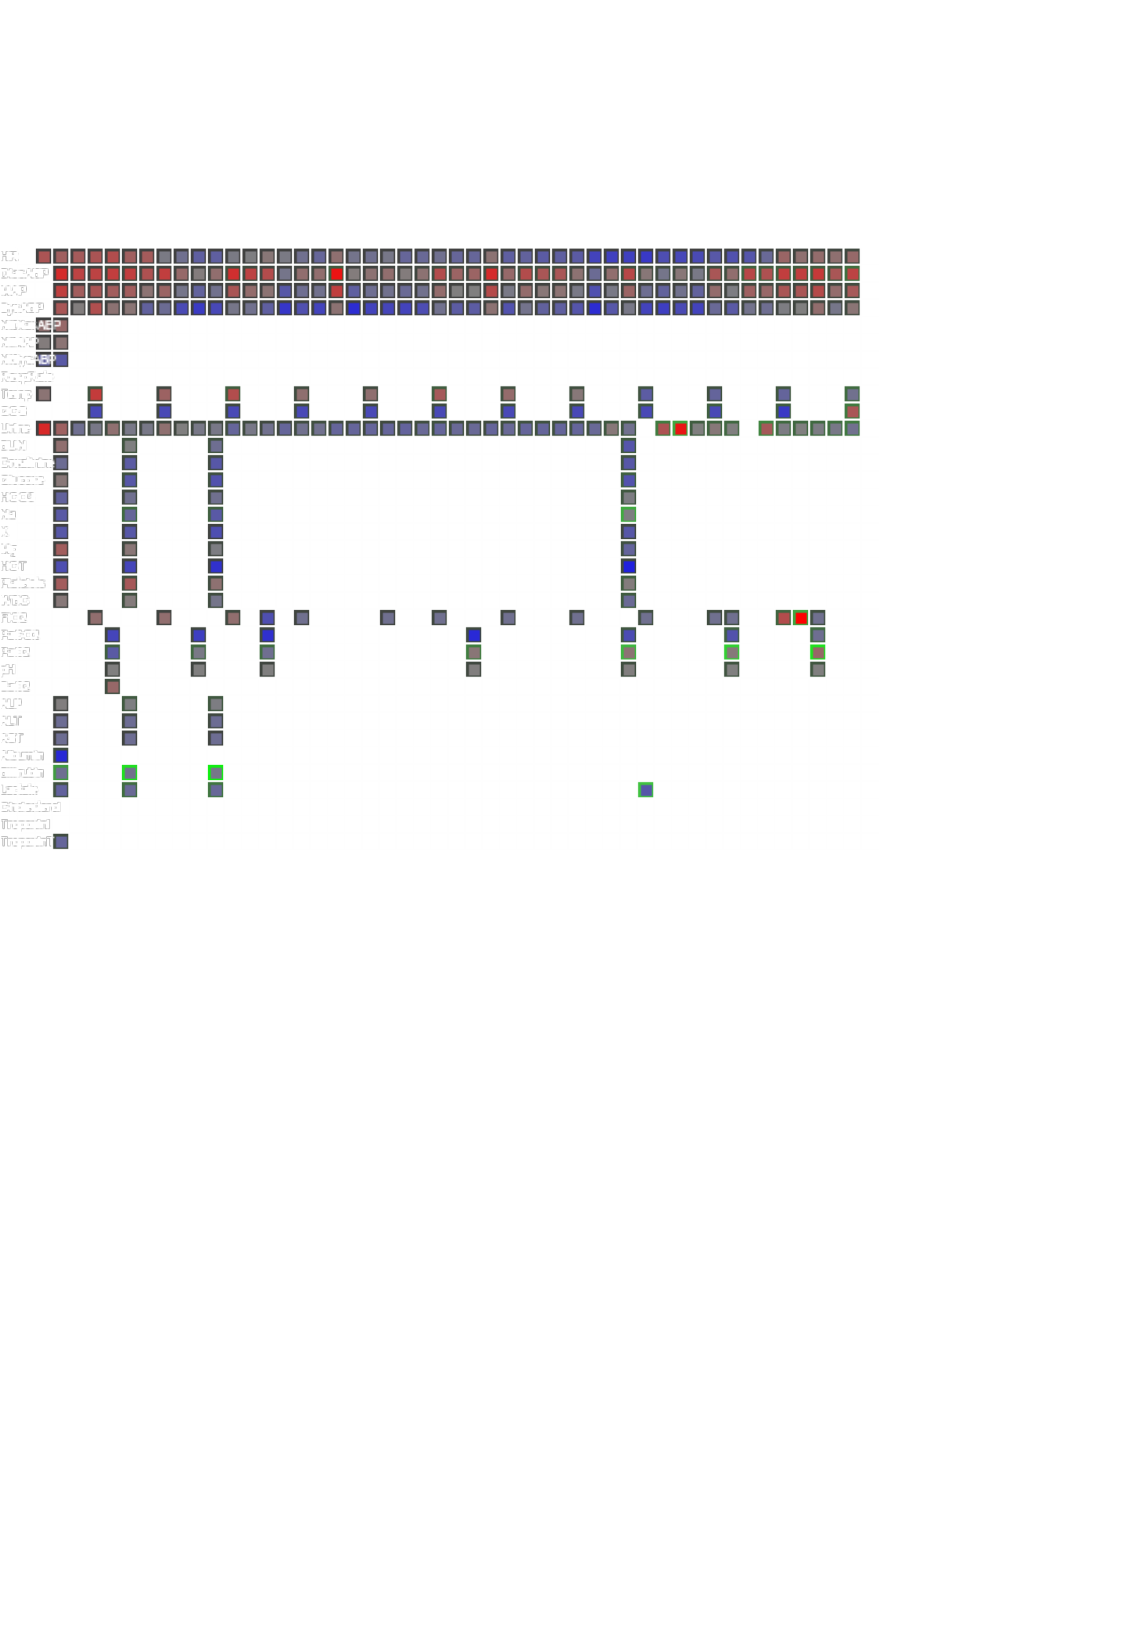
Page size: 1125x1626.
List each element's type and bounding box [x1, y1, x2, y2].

picture [0, 247, 879, 851]
